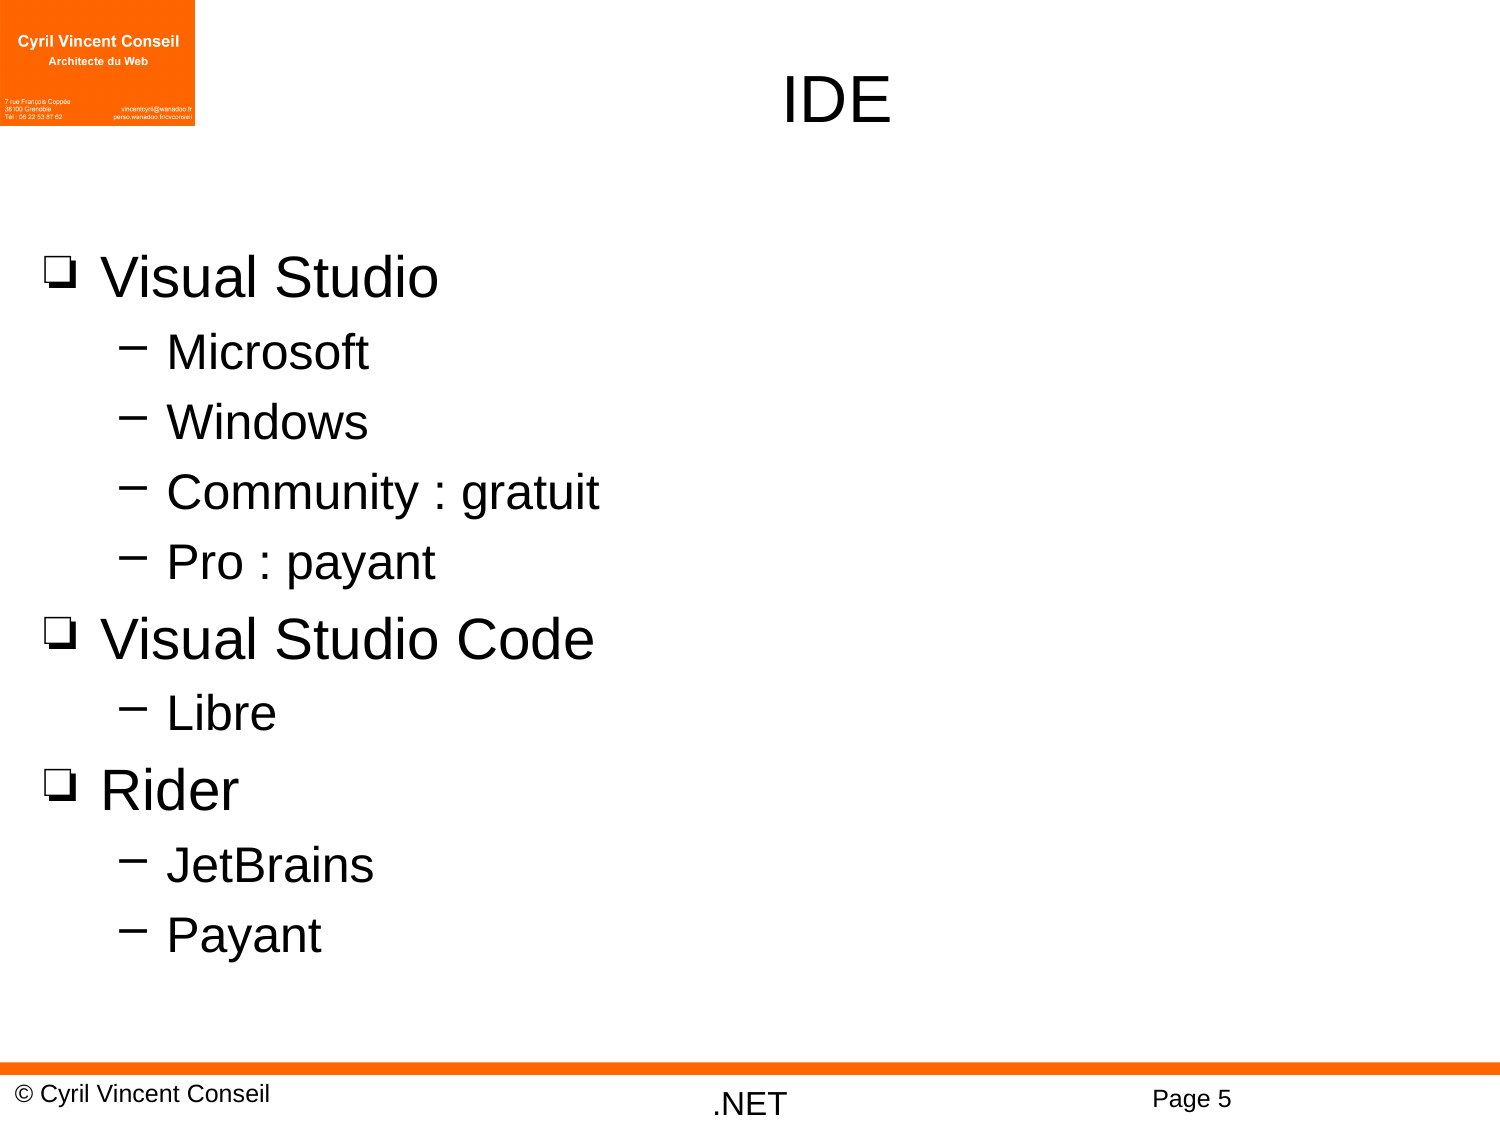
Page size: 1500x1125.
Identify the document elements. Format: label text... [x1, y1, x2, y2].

picture [0, 0, 195, 126]
title IDE [194, 2, 1480, 190]
list Visual Studio Microsoft Windows Community : gratuit Pro : payant Visual Studio Code Libre Rider JetBrains Payant [29, 231, 1468, 1059]
